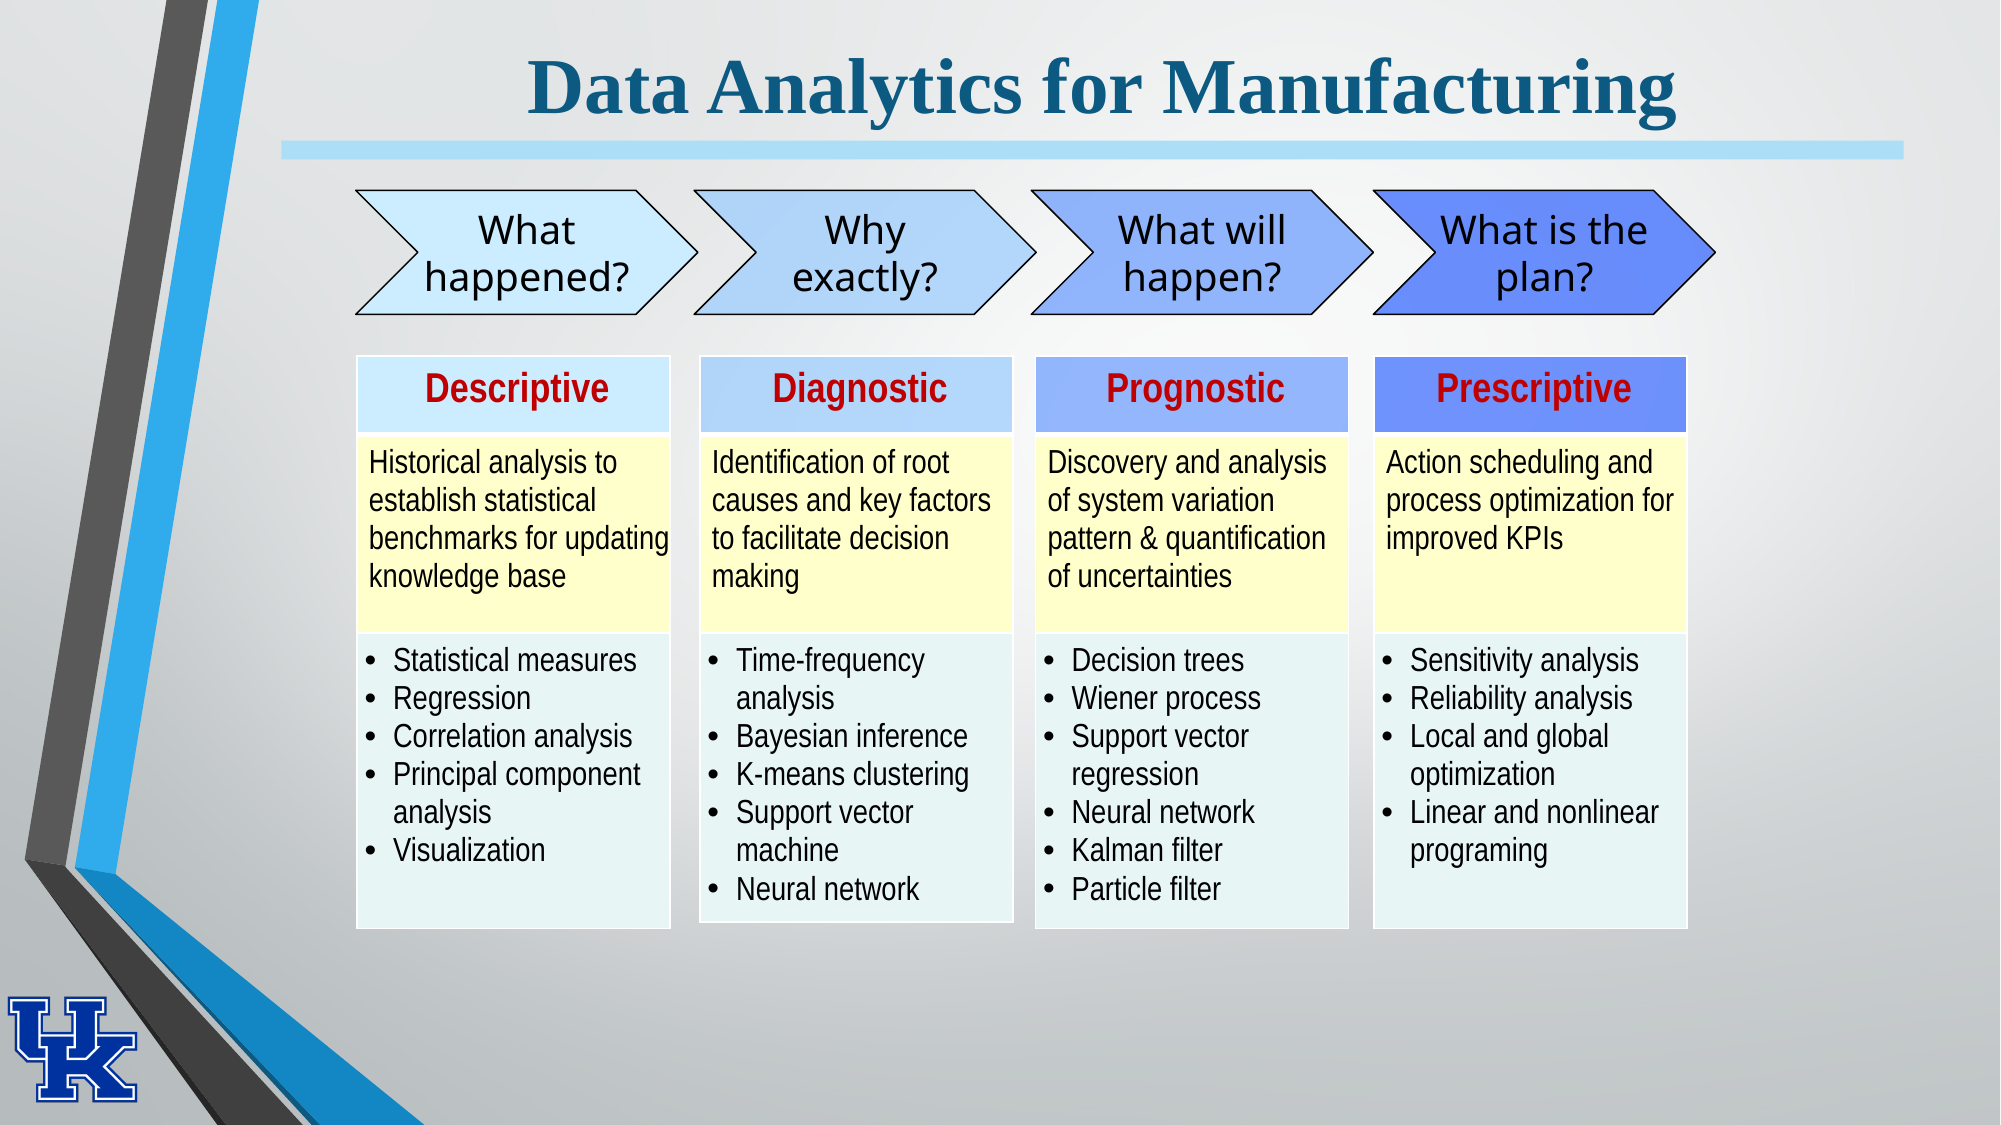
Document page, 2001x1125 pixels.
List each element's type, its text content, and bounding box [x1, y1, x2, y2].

table_cell Decision trees Wiener process Support vector regression Neural network Kalman filter Particle filter [1036, 634, 1348, 928]
table_header Prognostic [1036, 357, 1348, 432]
table_cell Statistical measures Regression Correlation analysis Principal component analysis Visualization [358, 634, 669, 928]
title Data Analytics for Manufacturing [281, 31, 1925, 133]
table_cell Sensitivity analysis Reliability analysis Local and global optimization Linear and nonlinear programing [1375, 634, 1686, 928]
text_box What is the plan? [1373, 190, 1716, 315]
table_header Descriptive [358, 357, 669, 432]
table_header Diagnostic [701, 357, 1012, 432]
table_cell Discovery and analysis of system variation pattern & quantification of uncertainties [1036, 437, 1348, 632]
table_header Prescriptive [1375, 357, 1686, 432]
text_box Why exactly? [694, 190, 1037, 315]
table_cell Time-frequency analysis Bayesian inference K-means clustering Support vector machine Neural network [701, 634, 1012, 921]
table_cell Action scheduling and process optimization for improved KPIs [1375, 437, 1686, 632]
text_box What will happen? [1031, 190, 1374, 315]
table_cell Identification of root causes and key factors to facilitate decision making [701, 437, 1012, 632]
picture [7, 996, 138, 1103]
text_box What happened? [355, 190, 698, 315]
table_cell Historical analysis to establish statistical benchmarks for updating knowledge base [358, 437, 669, 632]
